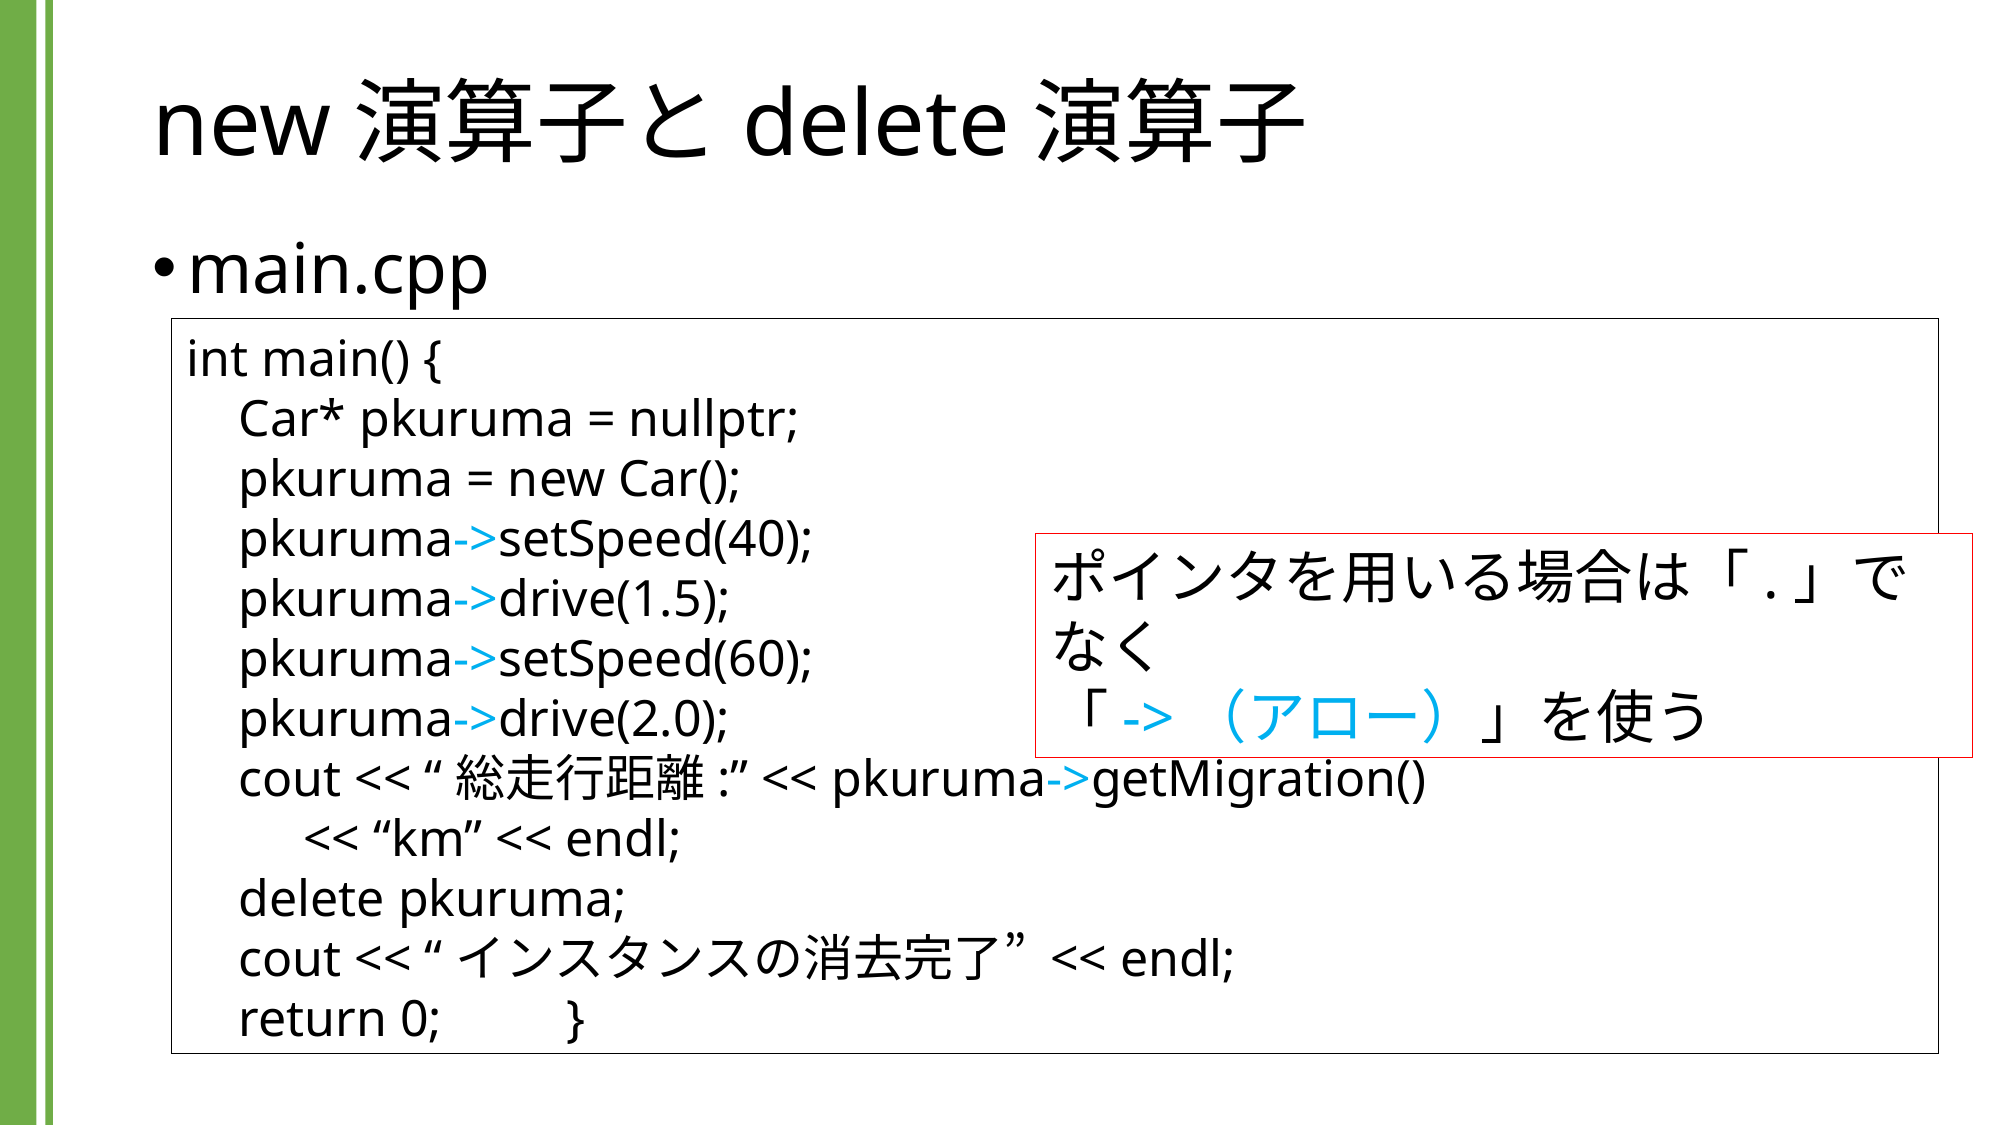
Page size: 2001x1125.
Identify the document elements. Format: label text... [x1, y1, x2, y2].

text_box ポインタを用いる場合は「.」でなく 「->（アロー）」を使う [1035, 533, 1973, 758]
list main.cpp [137, 225, 1863, 1043]
title new演算子とdelete演算子 [137, 59, 1863, 191]
text_box int main() { Car* pkuruma = nullptr; pkuruma = new Car(); pkuruma->setSpeed(40); pkuruma->drive(1.5); pkuruma->setSpeed(60); pkuruma->drive(2.0); cout << “総走行距離:” << pkuruma->getMigration() << “km” << endl; delete pkuruma; cout << “インスタンスの消去完了” << endl; return 0; } [171, 318, 1939, 1054]
